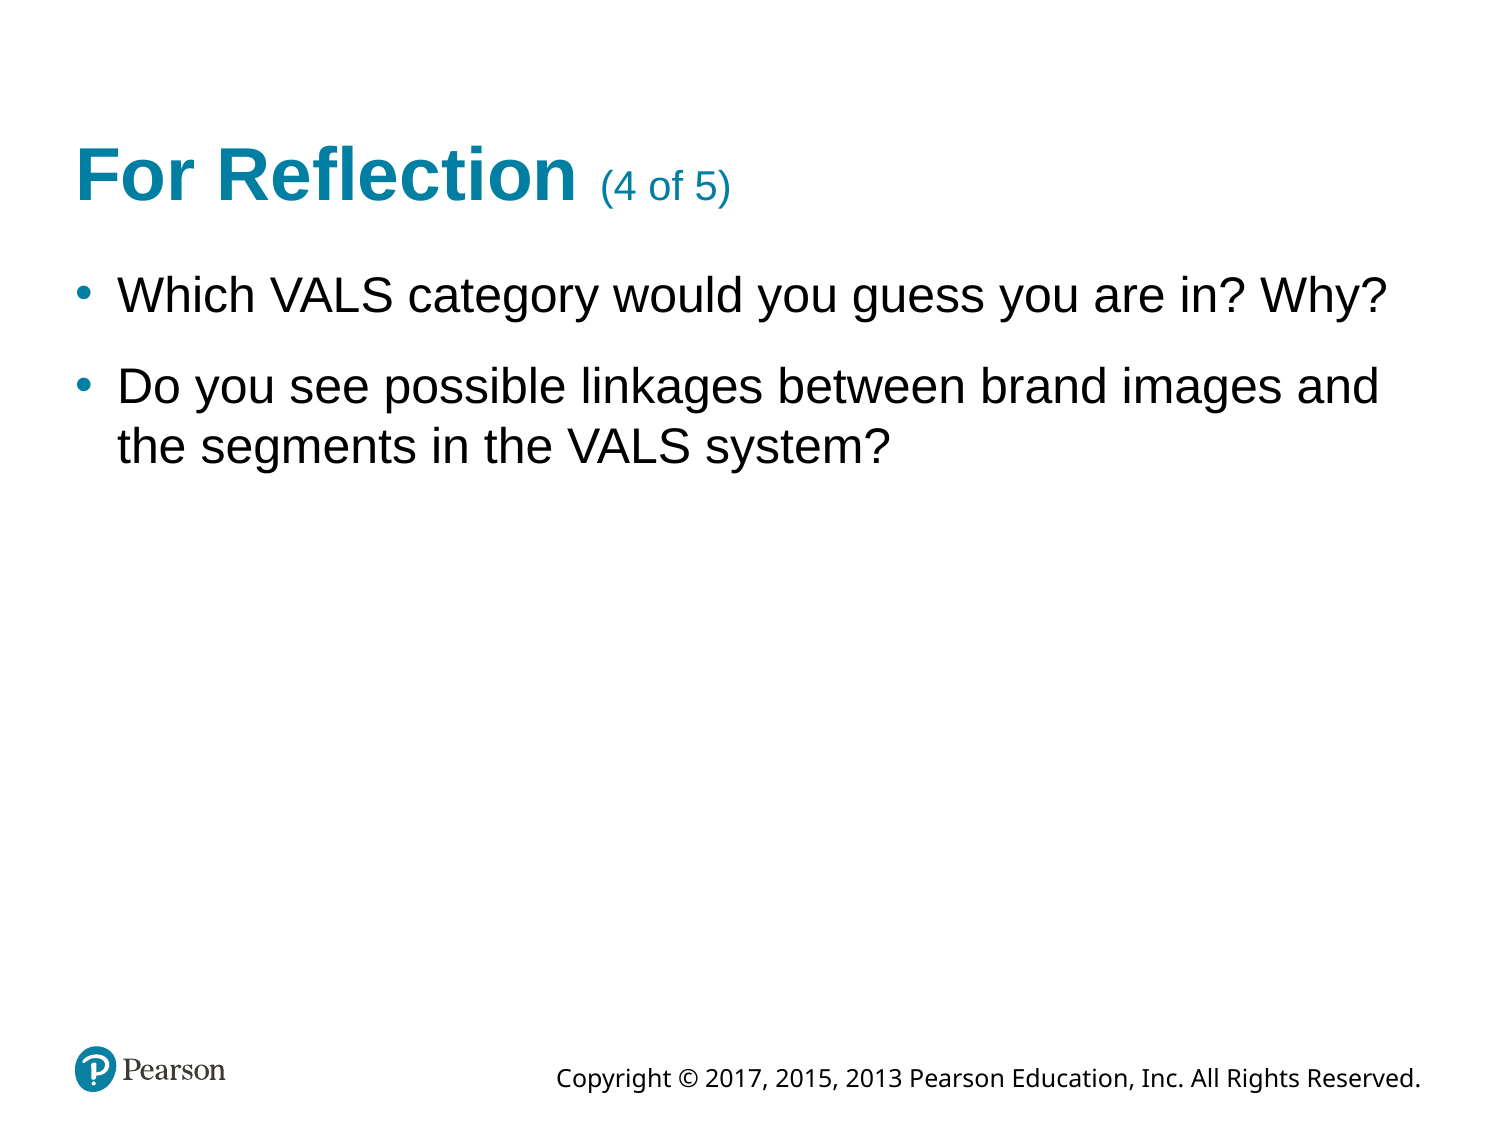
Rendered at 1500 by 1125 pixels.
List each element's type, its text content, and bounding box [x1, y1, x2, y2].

title For Reflection (4 of 5) [75, 35, 1425, 216]
list Which VALS category would you guess you are in? Why? Do you see possible linkages between brand images and the segments in the VALS system? [75, 262, 1425, 1005]
